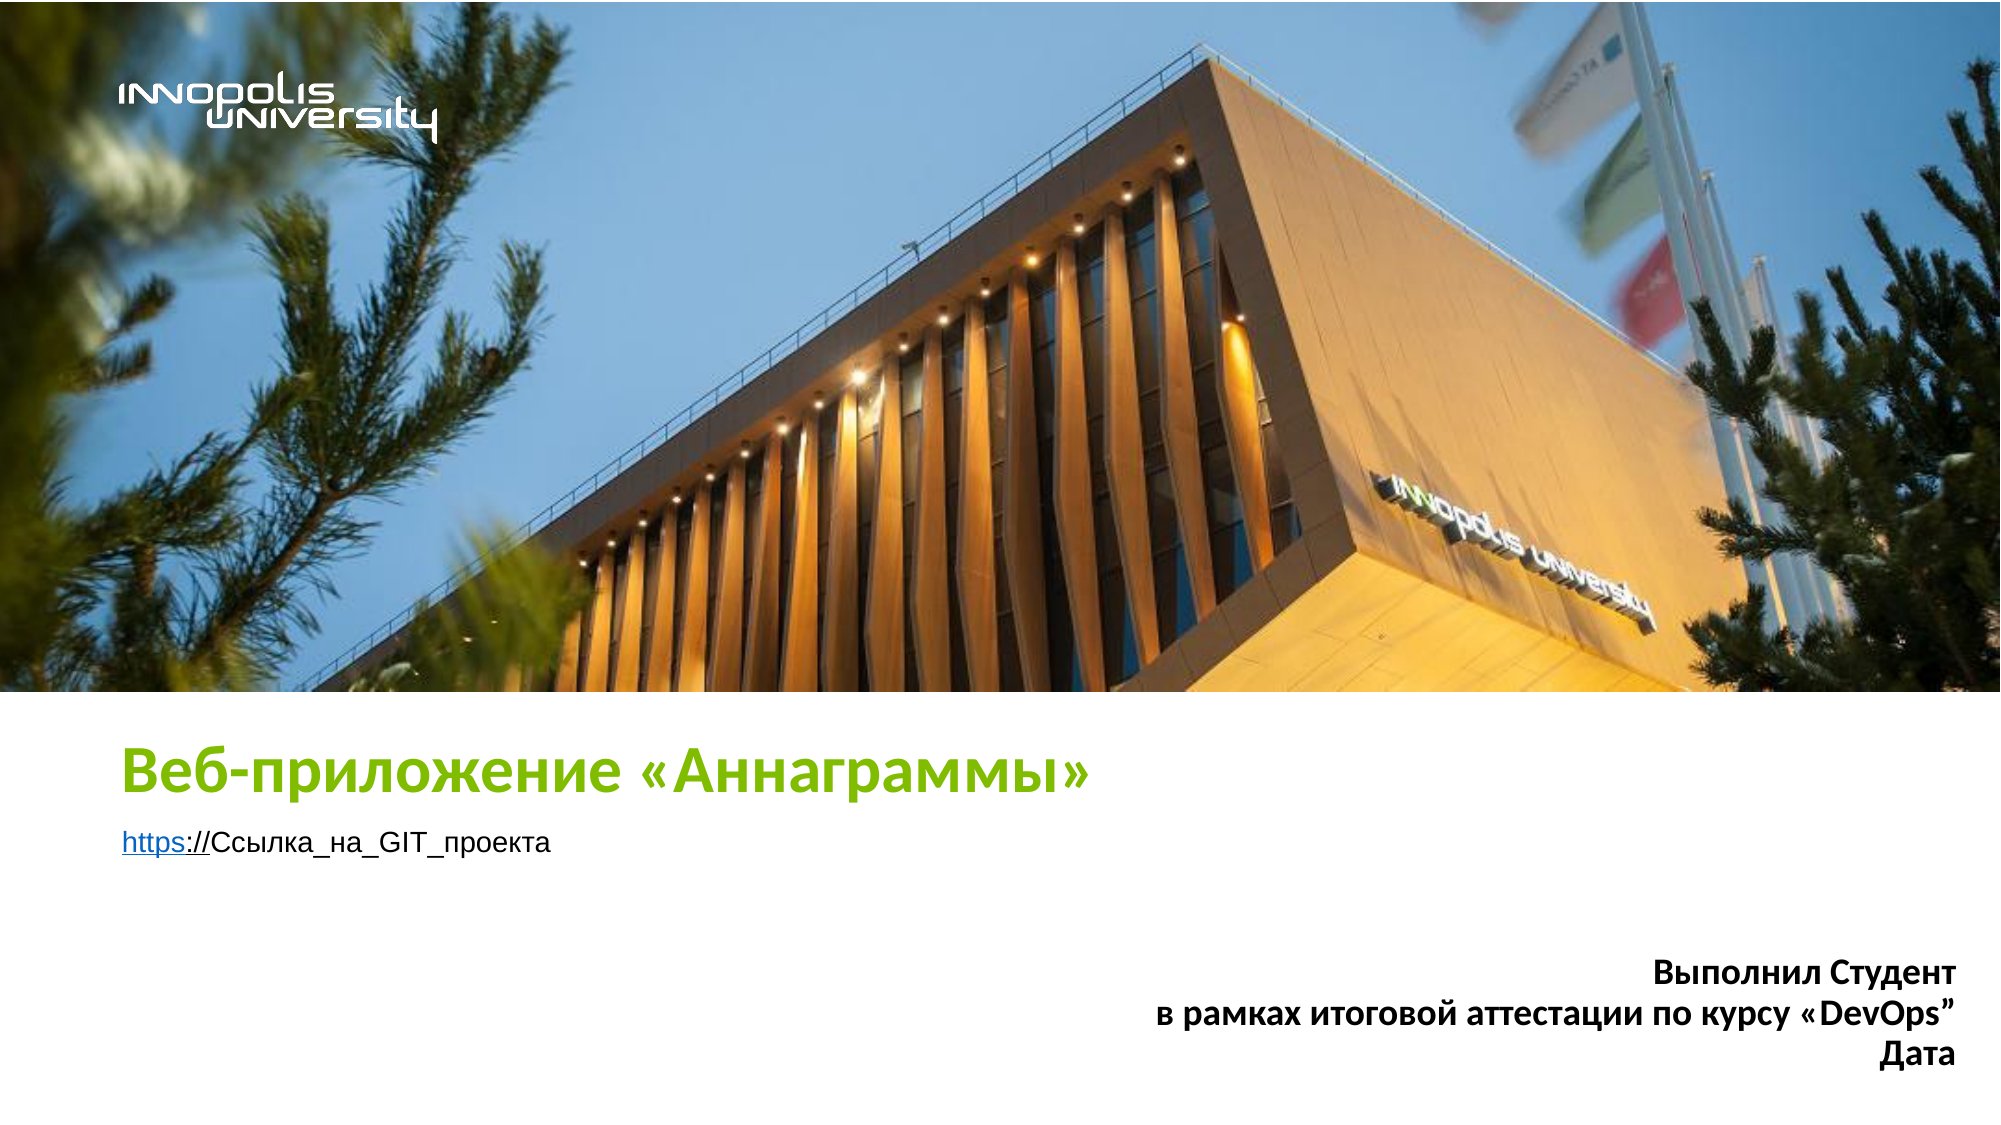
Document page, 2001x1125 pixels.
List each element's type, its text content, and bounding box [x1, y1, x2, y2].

title Веб-приложение «Аннаграммы» [106, 726, 1610, 824]
picture [0, 2, 2000, 693]
list Выполнил Студент в рамках итоговой аттестации по курсу «DevOps” Дата [749, 944, 1972, 1082]
text_box https://Ссылка_на_GIT_проекта [107, 815, 566, 901]
